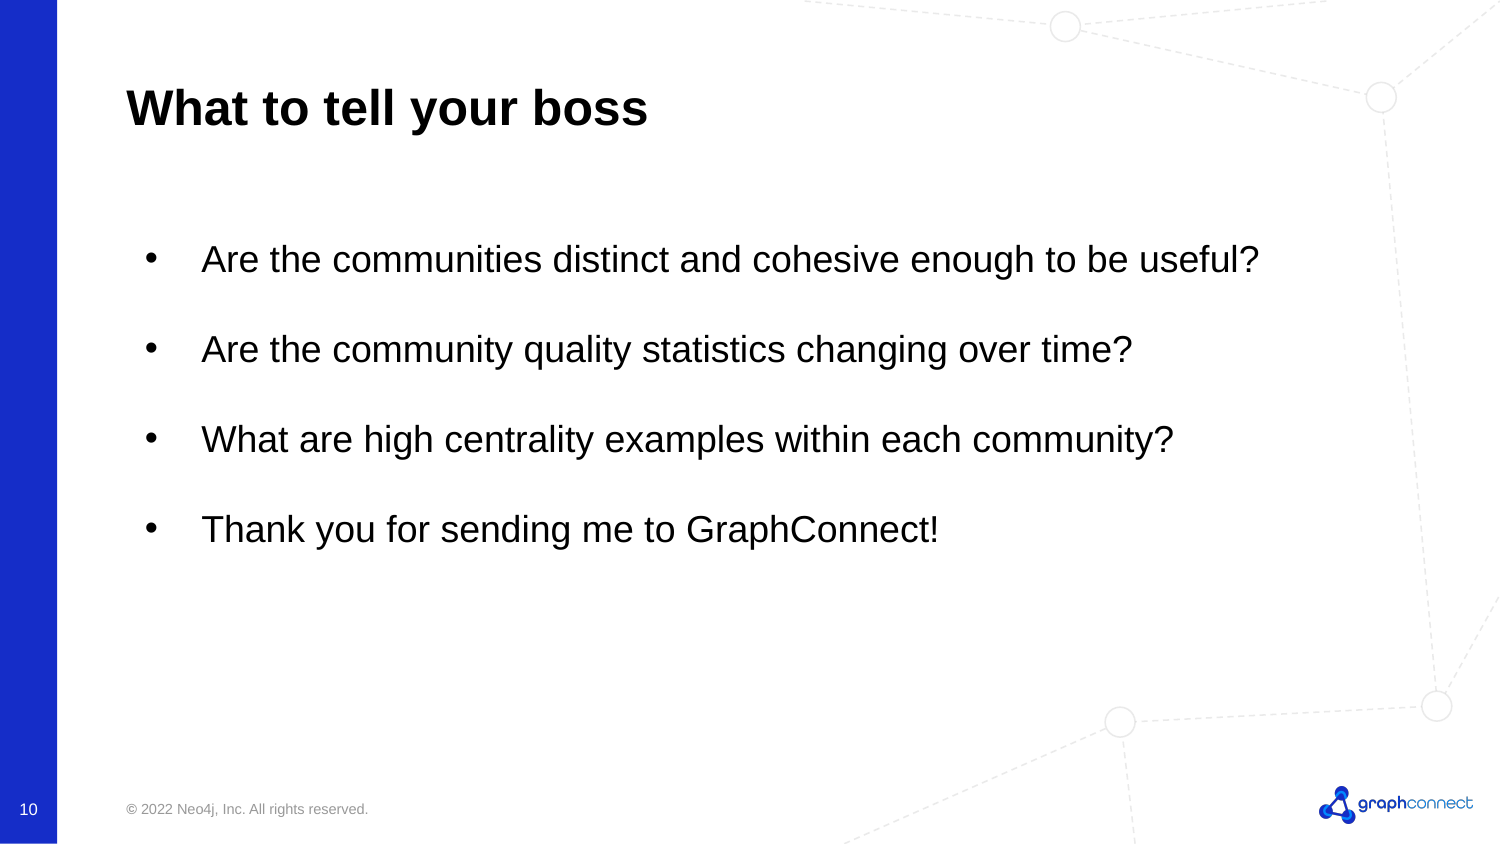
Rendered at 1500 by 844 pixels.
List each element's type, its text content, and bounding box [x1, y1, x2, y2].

slide_number 10 [0, 776, 58, 842]
list Are the communities distinct and cohesive enough to be useful? Are the community quality statistics changing over time? What are high centrality examples within each community? Thank you for sending me to GraphConnect! [111, 175, 1446, 738]
title What to tell your boss [111, 60, 1432, 155]
picture [1319, 786, 1473, 824]
